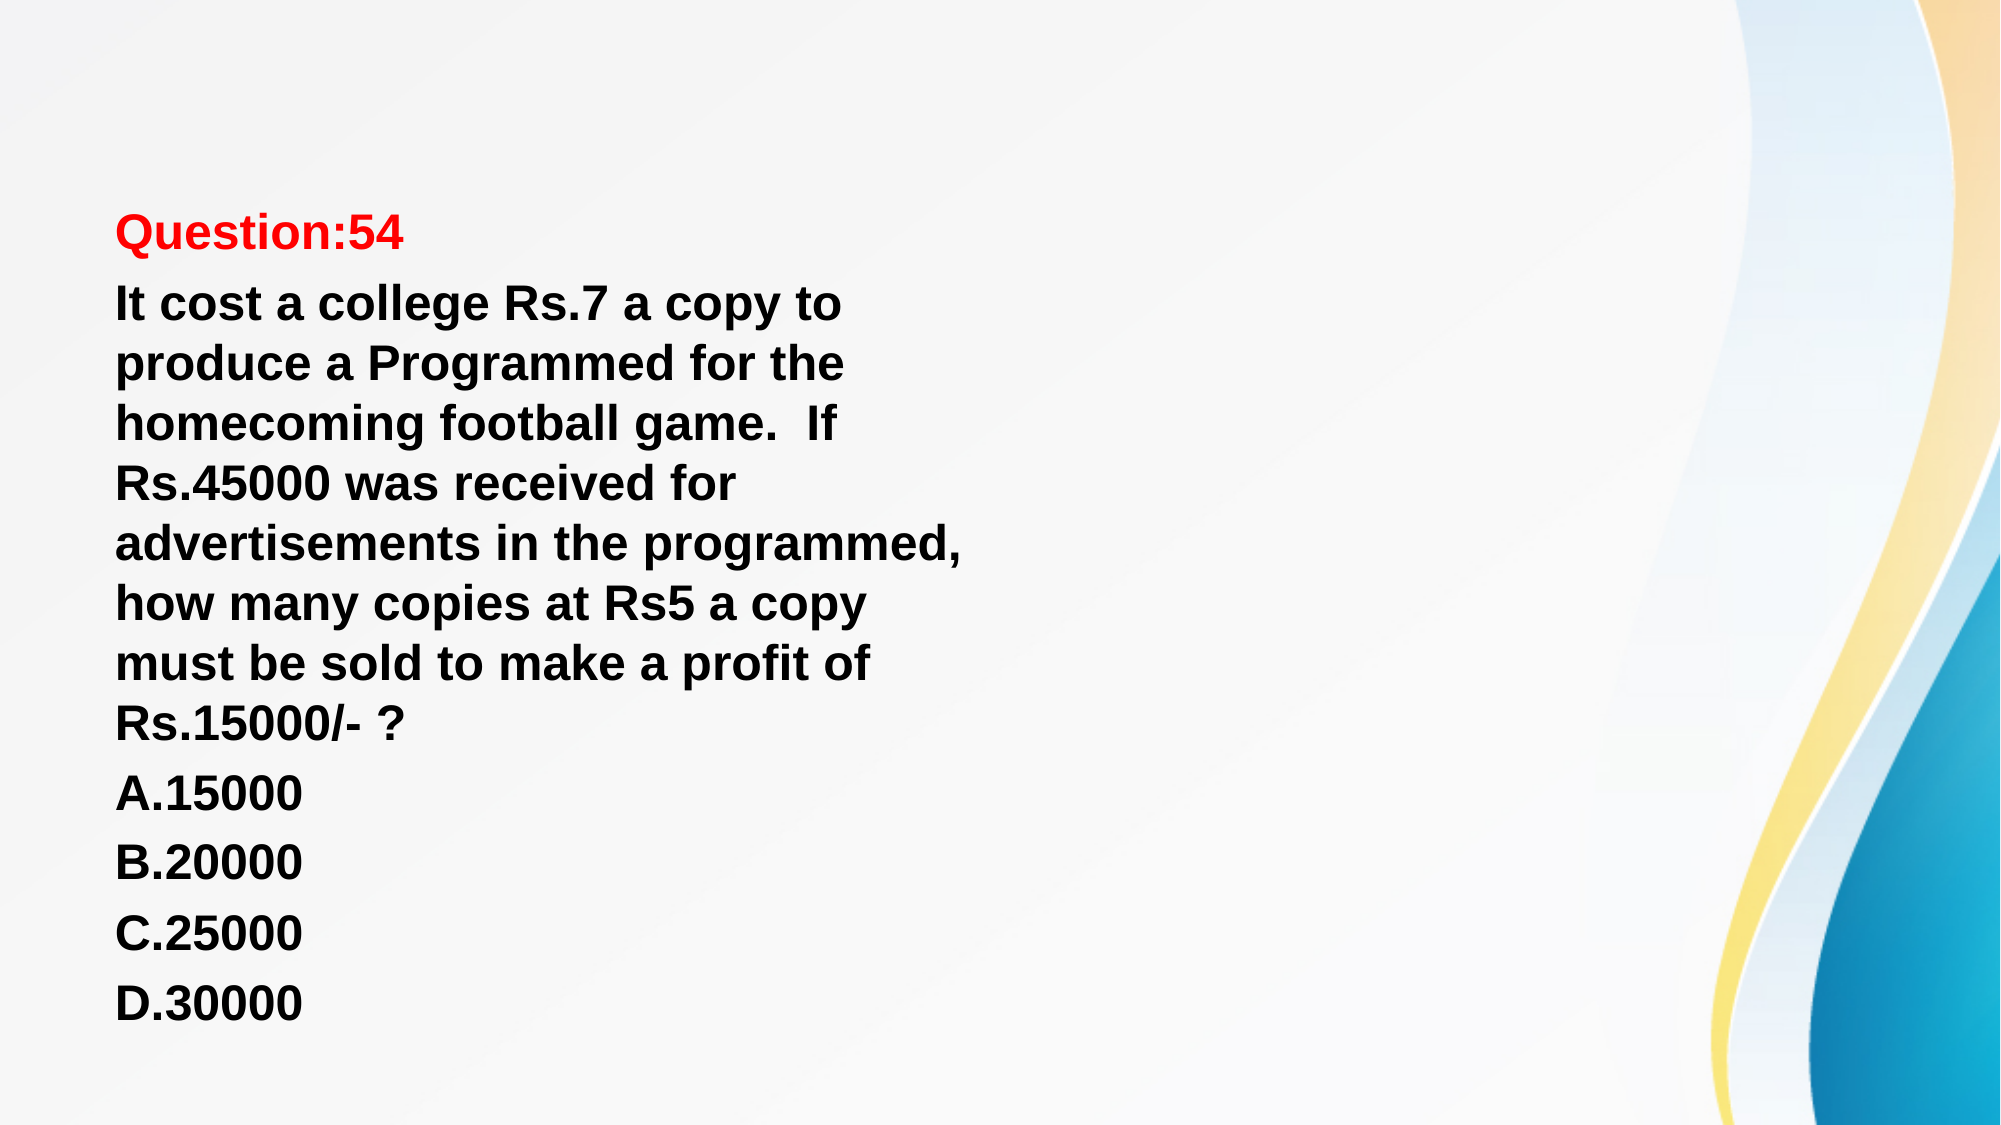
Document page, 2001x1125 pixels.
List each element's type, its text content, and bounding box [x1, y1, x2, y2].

list Question:54 It cost a college Rs.7 a copy to produce a Programmed for the homecoming football game. If Rs.45000 was received for advertisements in the programmed, how many copies at Rs5 a copy must be sold to make a profit of Rs.15000/- ? A.15000 B.20000 C.25000 D.30000 [99, 192, 984, 1006]
picture [0, 0, 2001, 1125]
